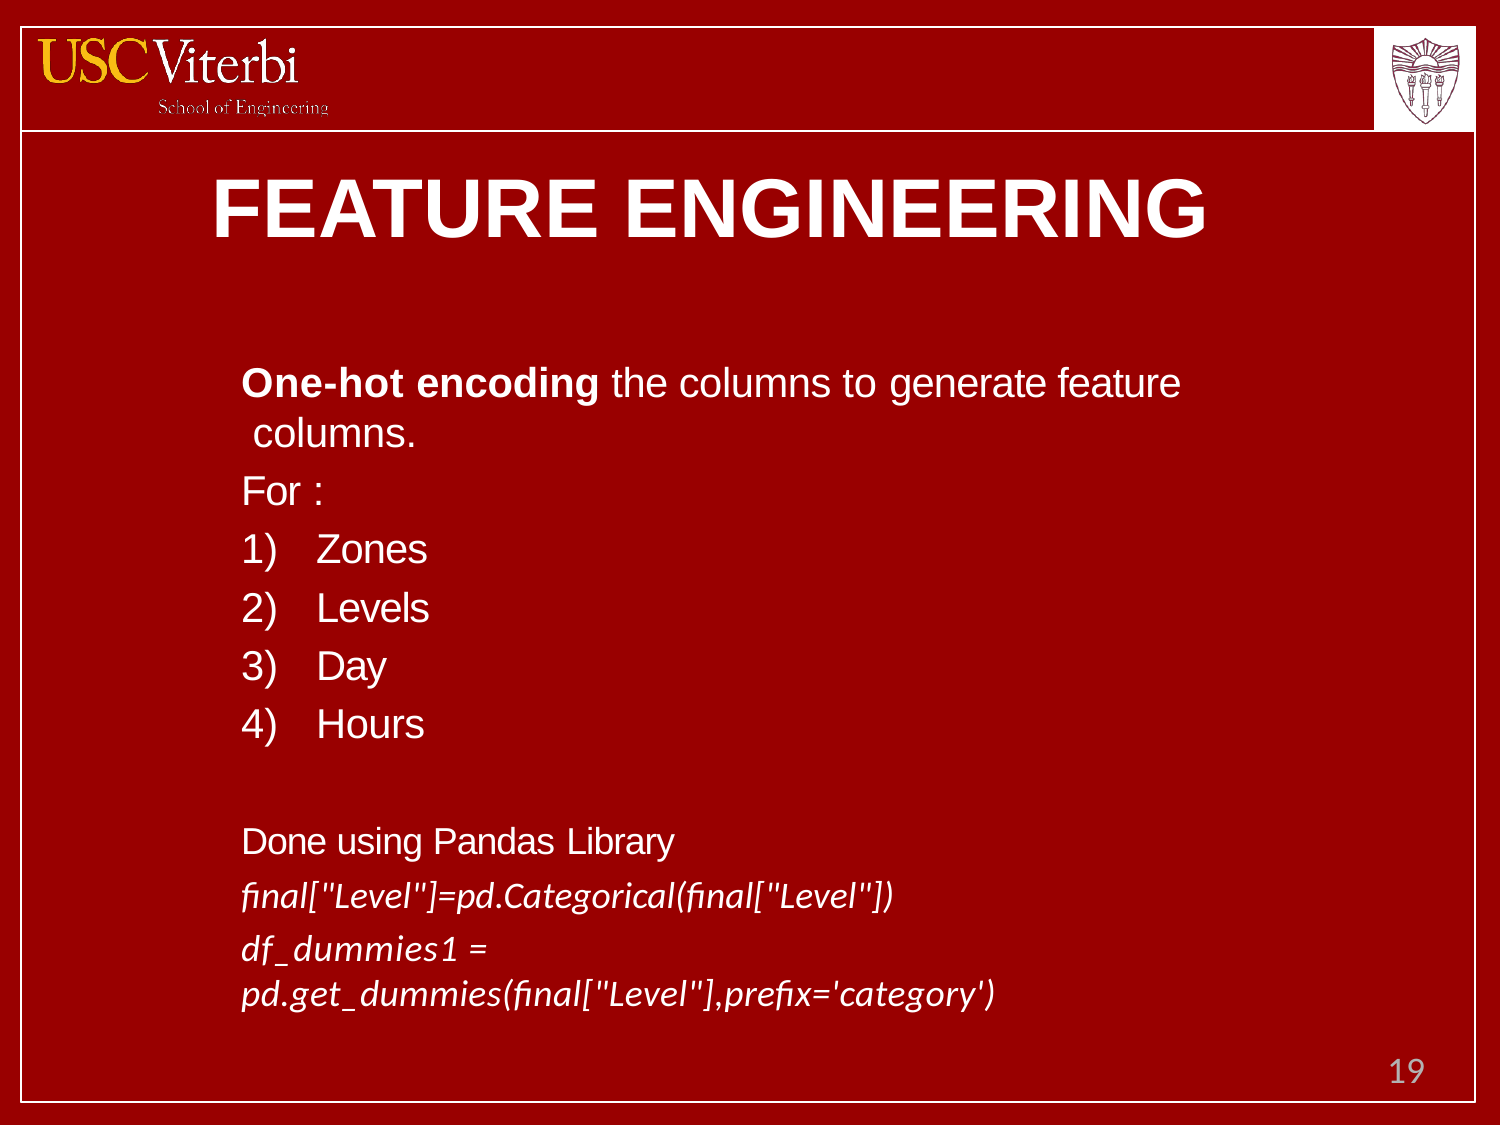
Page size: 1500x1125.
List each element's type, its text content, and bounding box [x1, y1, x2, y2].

slide_number 19 [1080, 1046, 1425, 1103]
title FEATURE ENGINEERING [200, 152, 1272, 343]
picture [37, 38, 328, 117]
list One-hot encoding the columns to generate feature columns. For : Zones Levels Day Hours Done using Pandas Library final["Level"]=pd.Categorical(final["Level"]) df_dummies1 = pd.get_dummies(final["Level"],prefix='category') [228, 353, 1272, 1014]
picture [1386, 25, 1464, 136]
